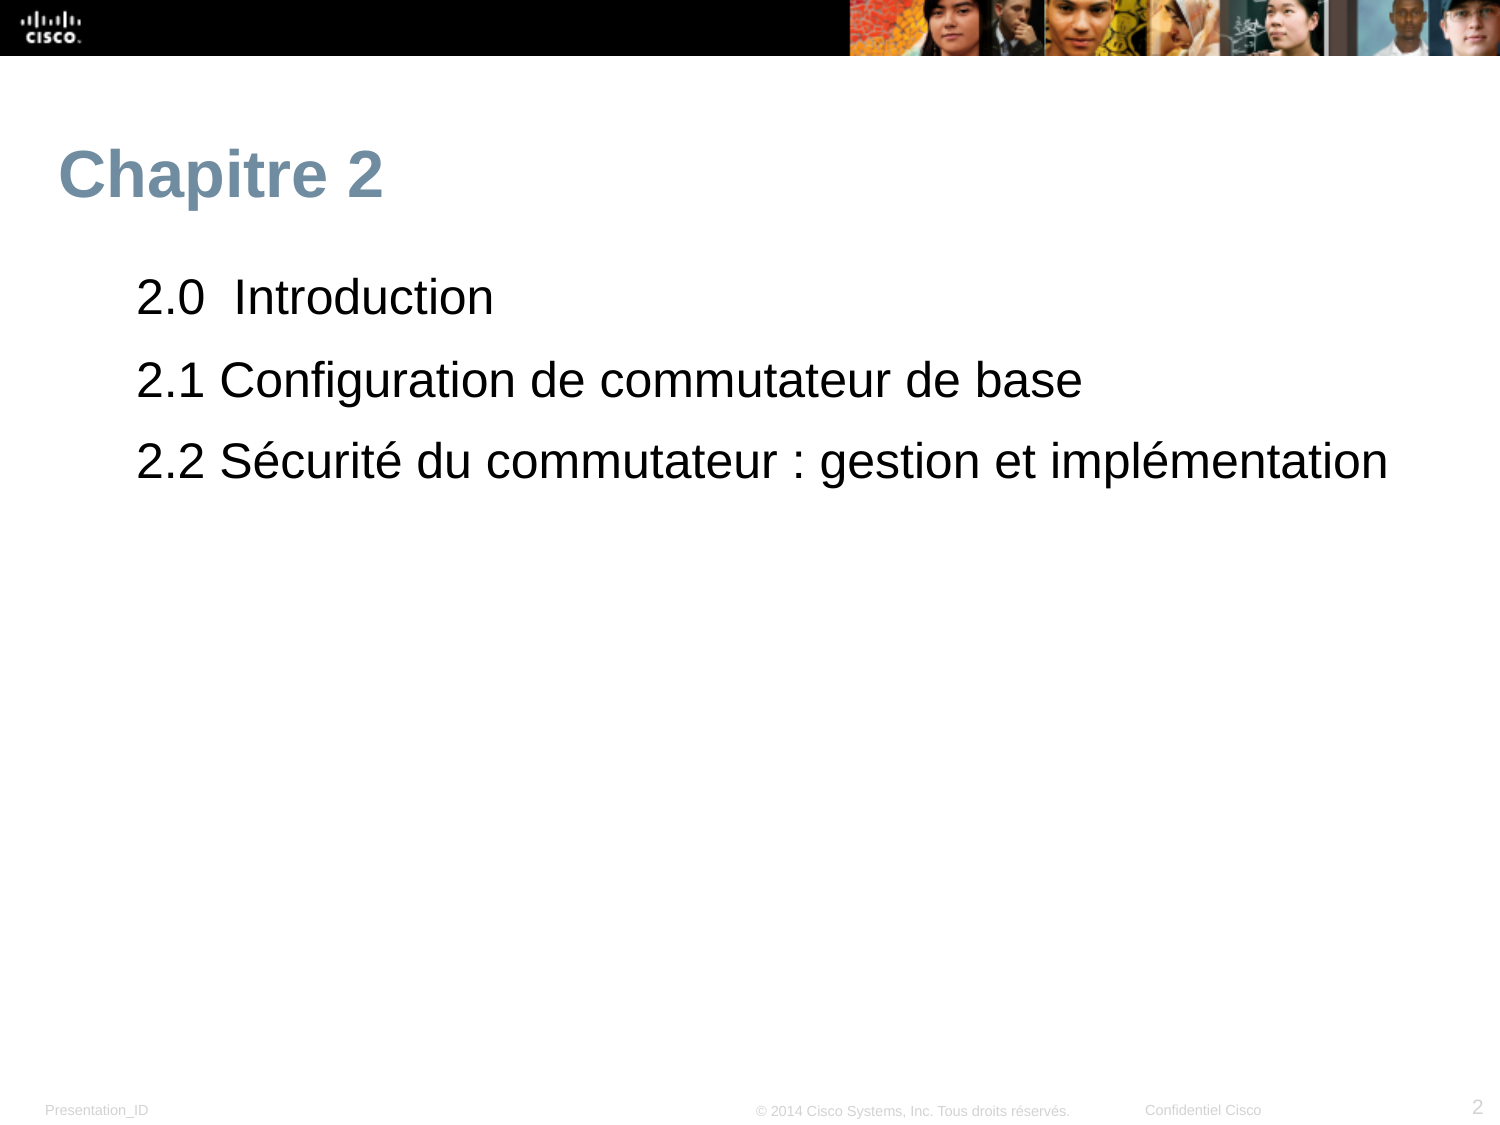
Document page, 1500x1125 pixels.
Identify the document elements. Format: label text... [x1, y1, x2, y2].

list 2.0 Introduction 2.1 Configuration de commutateur de base 2.2 Sécurité du commutateur : gestion et implémentation [122, 262, 1457, 991]
title Chapitre 2 [44, 80, 1382, 219]
picture [0, 0, 1500, 56]
